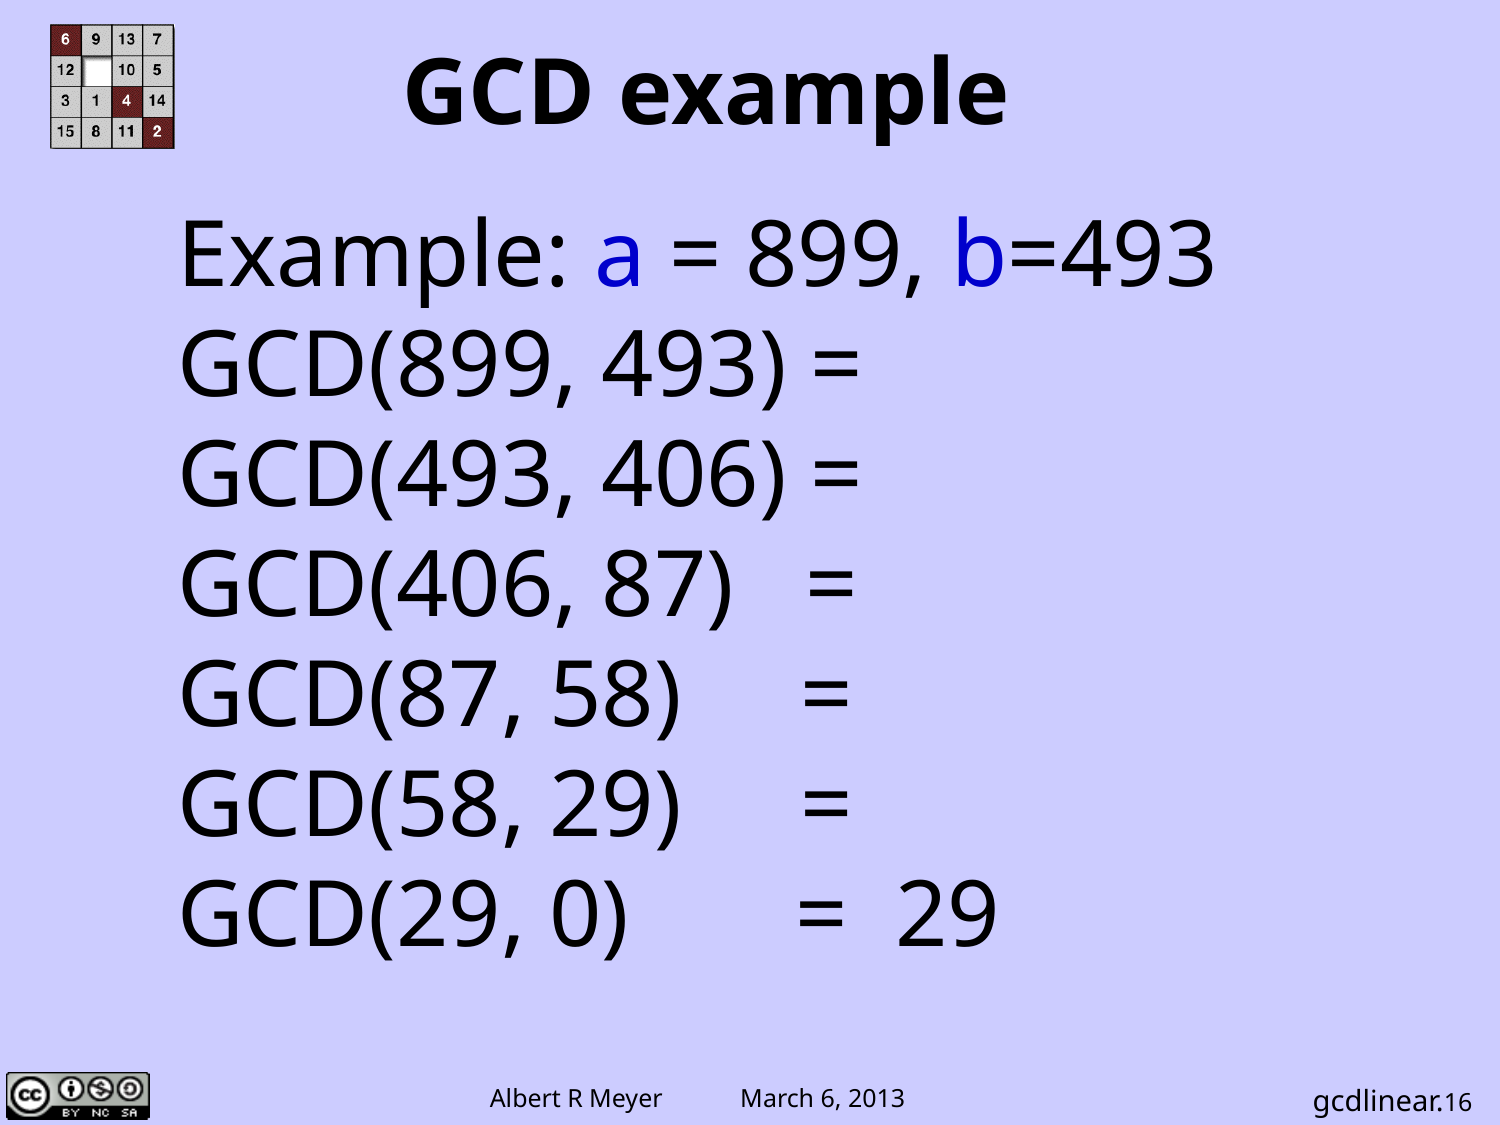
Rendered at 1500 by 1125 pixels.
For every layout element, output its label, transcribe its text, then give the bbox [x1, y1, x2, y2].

text_box Example: a = 899, b=493 GCD(899, 493) = GCD(493, 406) = GCD(406, 87) = GCD(87, 58) = GCD(58, 29) = GCD(29, 0) = 29 [162, 187, 1350, 972]
title GCD example [387, 24, 1113, 213]
slide_number gcdlinear.16 [1274, 1074, 1488, 1125]
picture [50, 24, 175, 149]
picture [6, 1072, 150, 1120]
